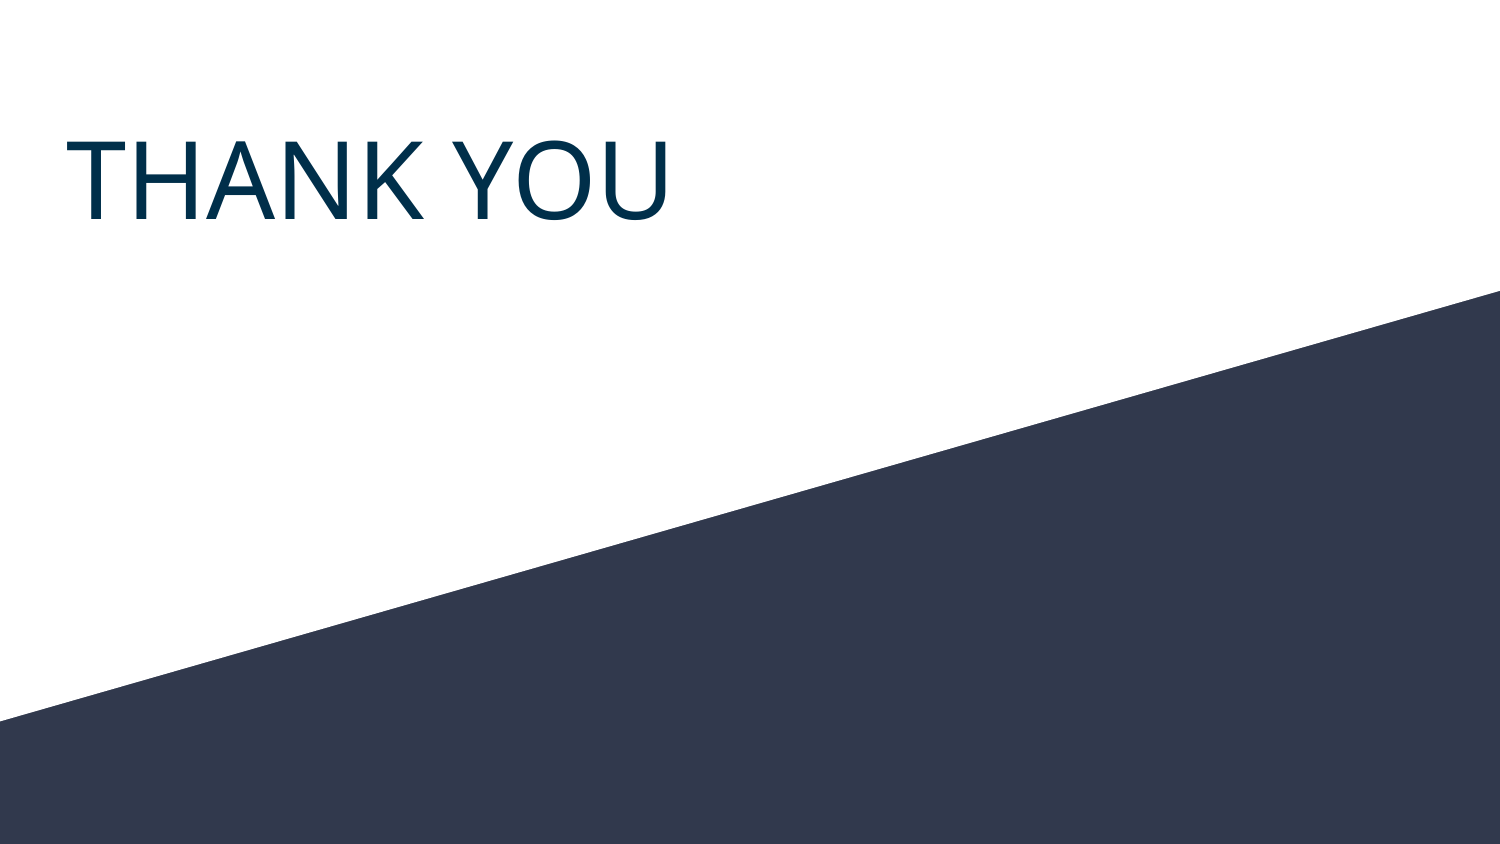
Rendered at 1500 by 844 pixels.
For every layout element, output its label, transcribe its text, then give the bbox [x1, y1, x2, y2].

title THANK YOU [51, 88, 1449, 299]
